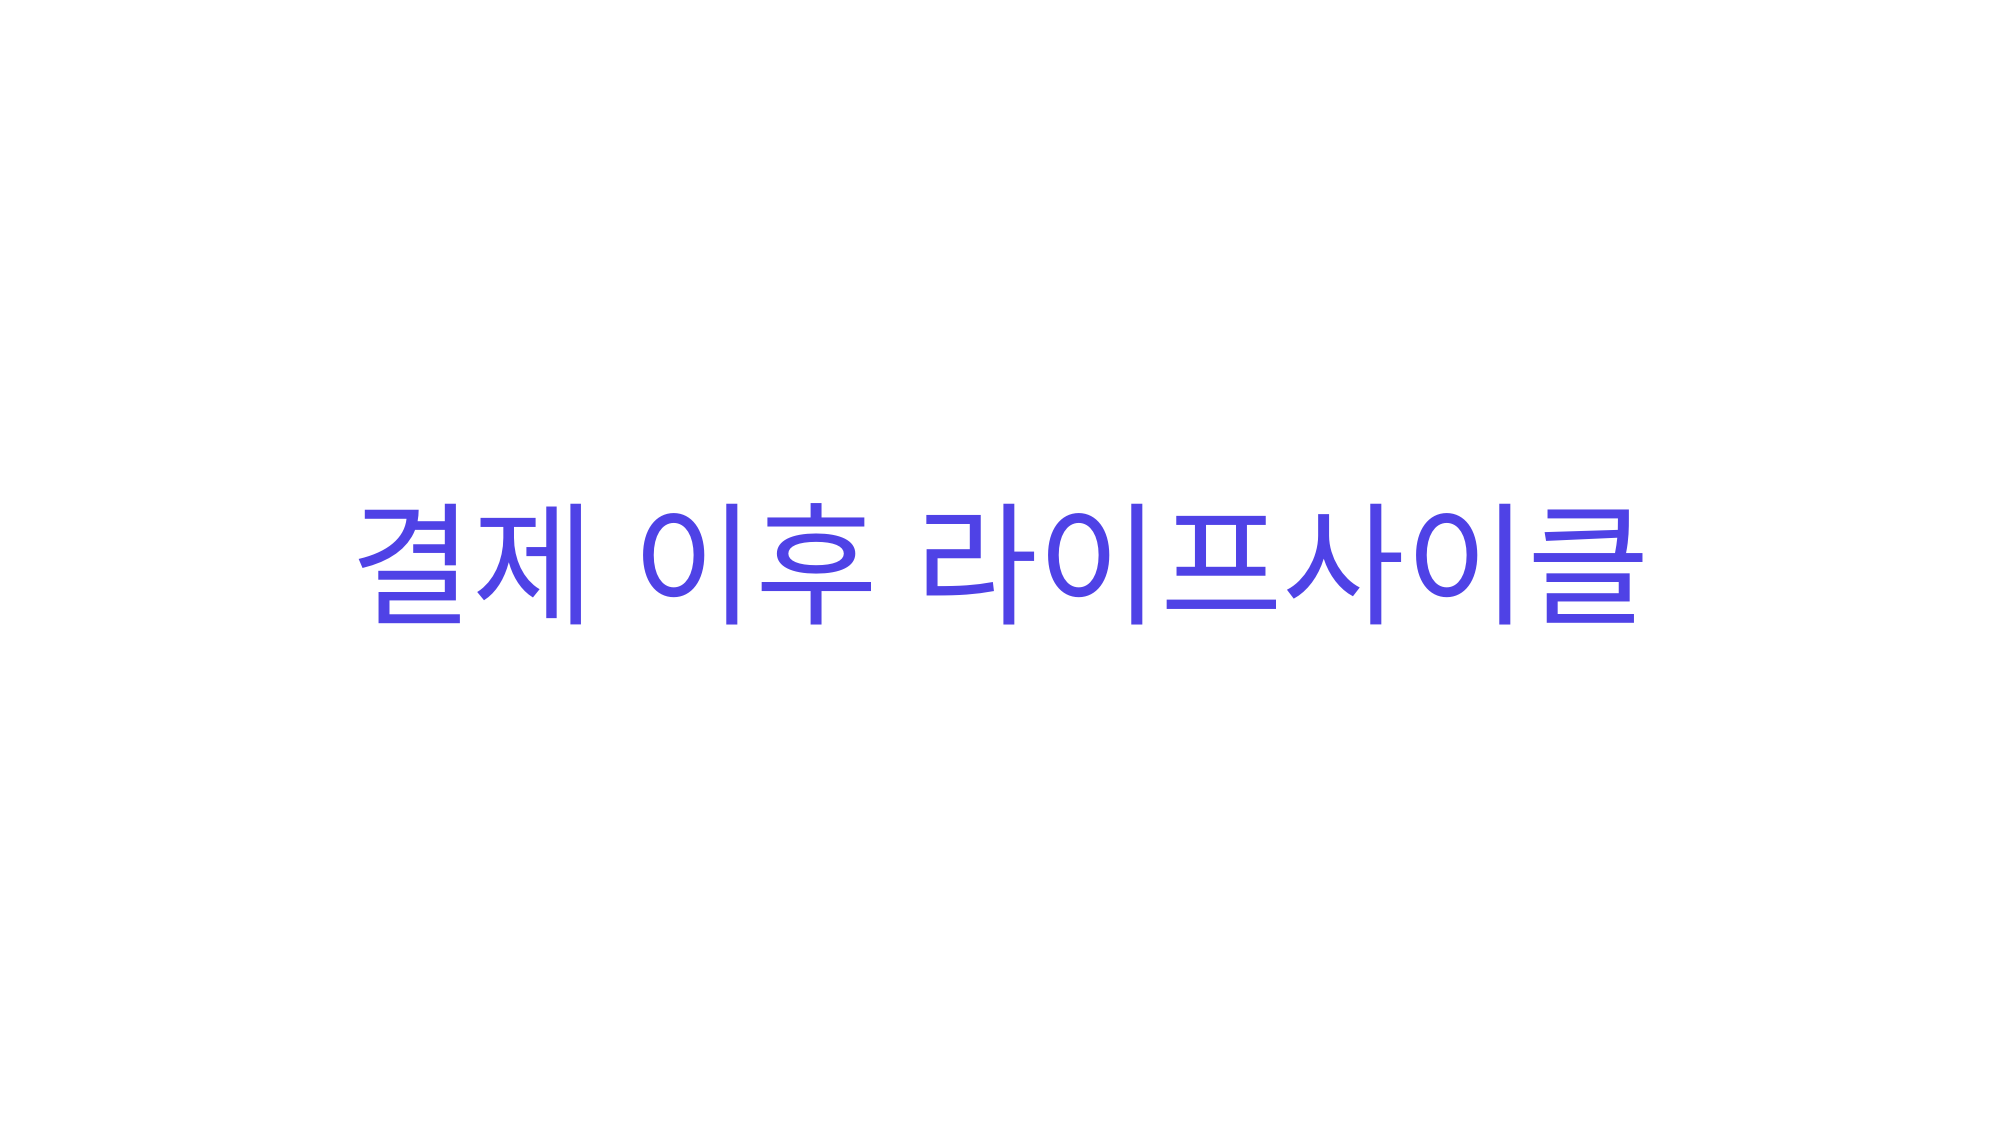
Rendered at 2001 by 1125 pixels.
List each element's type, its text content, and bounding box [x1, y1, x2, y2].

text_box 결제 이후 라이프사이클 [335, 474, 1665, 649]
